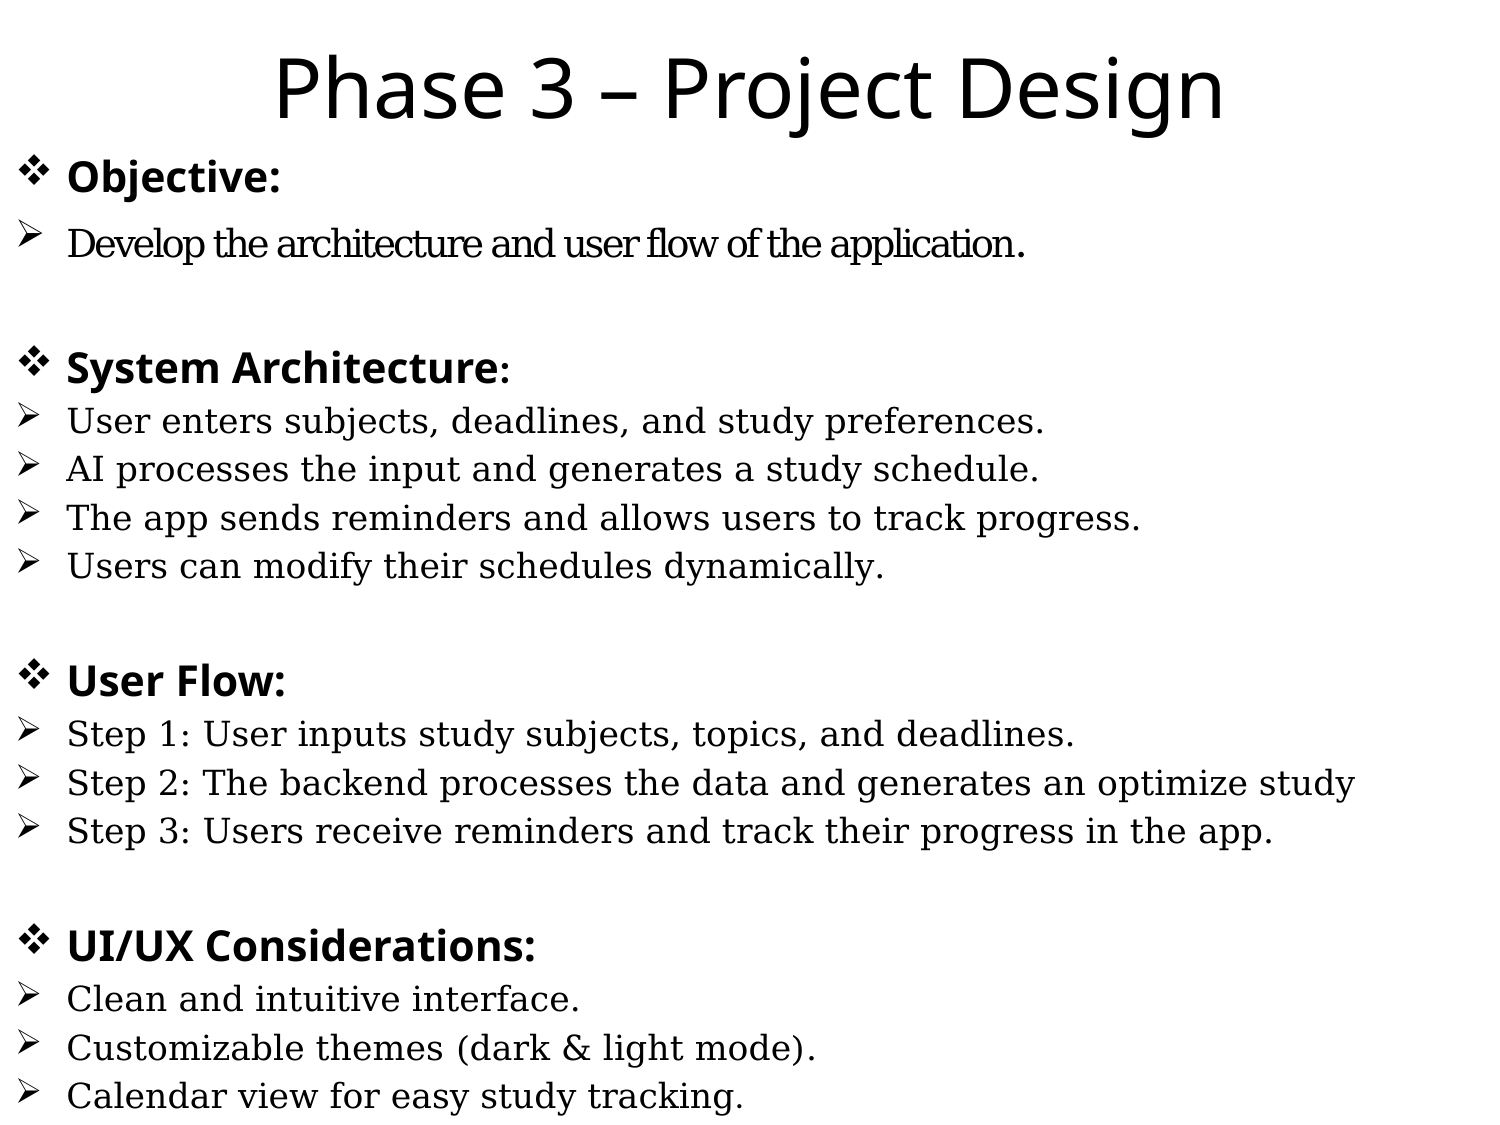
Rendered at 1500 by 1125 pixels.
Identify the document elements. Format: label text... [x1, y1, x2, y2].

list Objective: Develop the architecture and user flow of the application. System Architecture: User enters subjects, deadlines, and study preferences. AI processes the input and generates a study schedule. The app sends reminders and allows users to track progress. Users can modify their schedules dynamically. User Flow: Step 1: User inputs study subjects, topics, and deadlines. Step 2: The backend processes the data and generates an optimize study Step 3: Users receive reminders and track their progress in the app. UI/UX Considerations: Clean and intuitive interface. Customizable themes (dark & light mode). Calendar view for easy study tracking. [0, 142, 1500, 1125]
title Phase 3 – Project Design [75, 0, 1425, 142]
